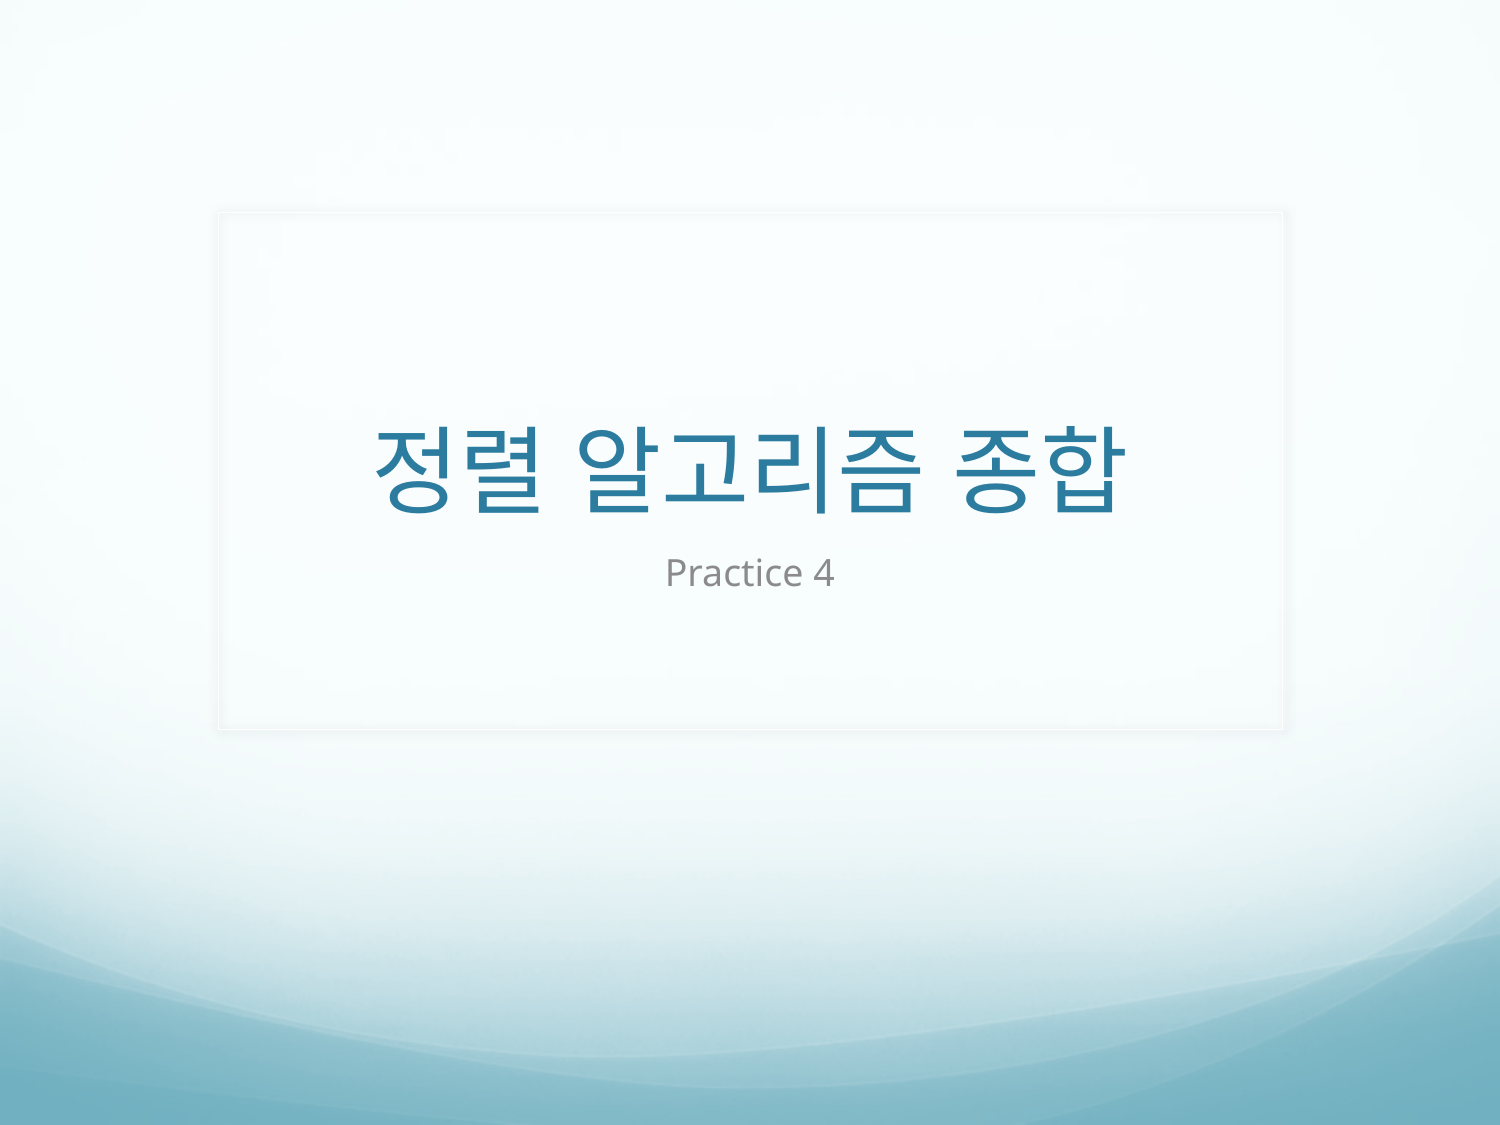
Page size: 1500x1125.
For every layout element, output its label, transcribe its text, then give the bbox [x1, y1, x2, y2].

subtitle Practice 4 [217, 541, 1283, 692]
title 정렬 알고리즘 종합 [217, 249, 1283, 533]
